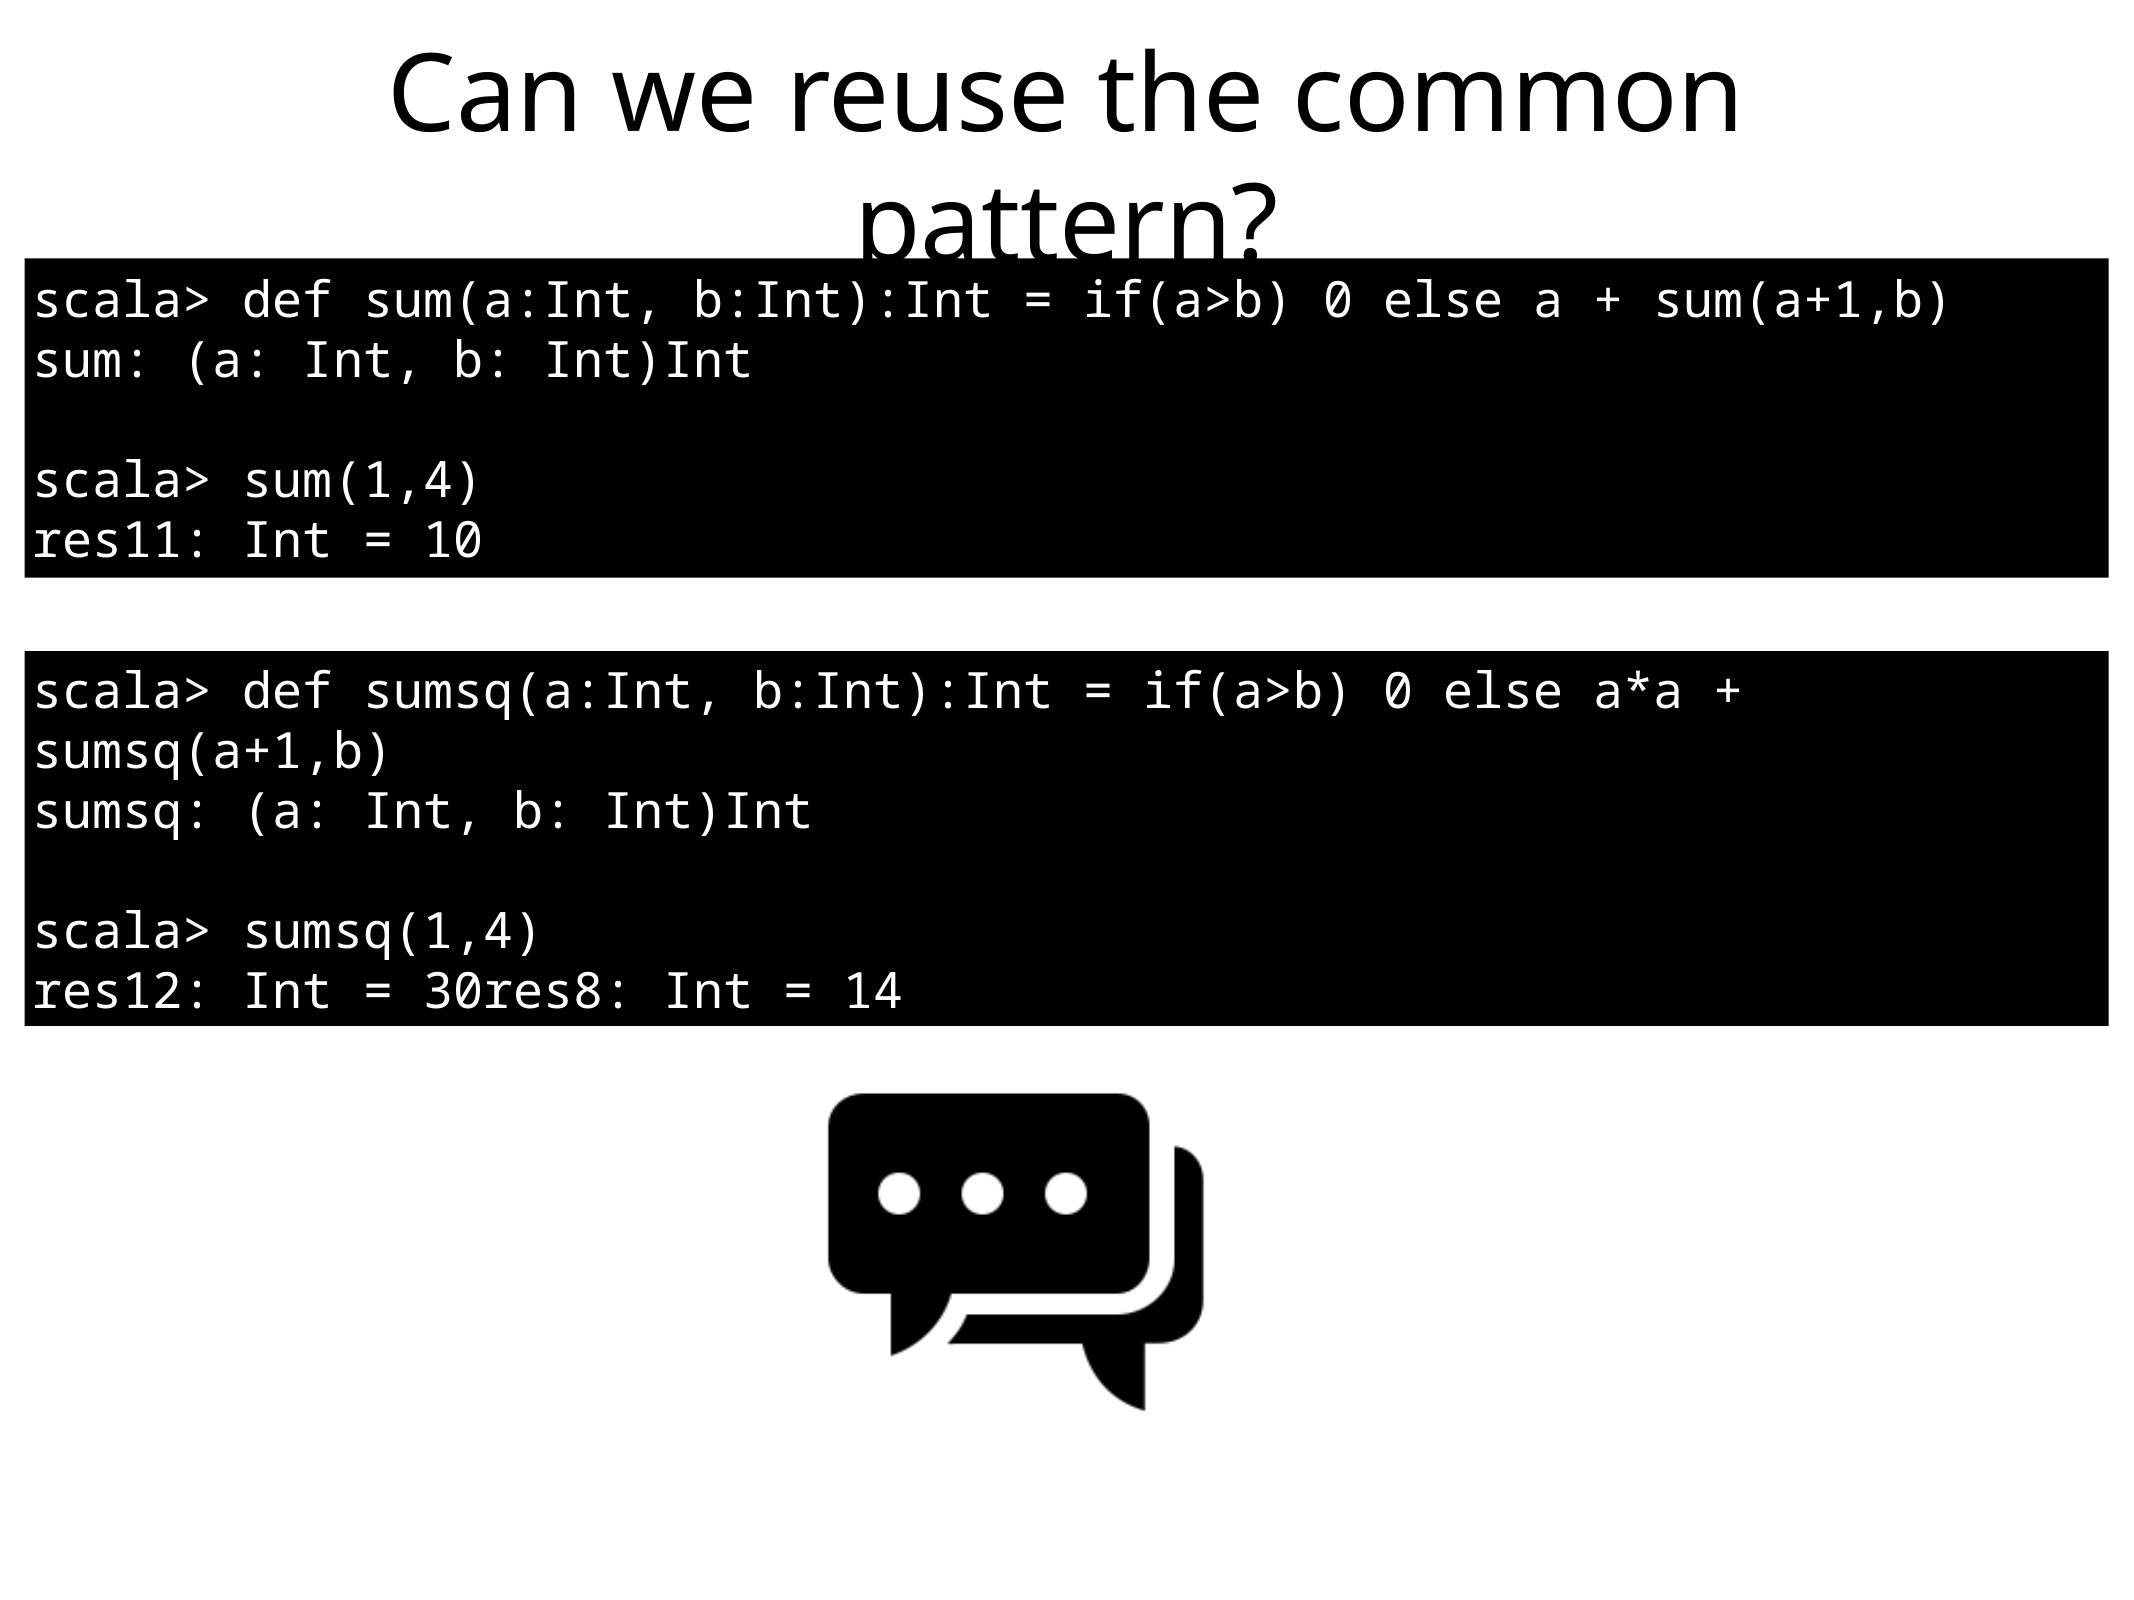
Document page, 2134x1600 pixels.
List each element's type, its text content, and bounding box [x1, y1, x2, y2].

list scala> def sum(a:Int, b:Int):Int = if(a>b) 0 else a + sum(a+1,b) sum: (a: Int, b: Int)Int scala> sum(1,4) res11: Int = 10 [24, 257, 2110, 579]
text_box scala> def sumsq(a:Int, b:Int):Int = if(a>b) 0 else a*a + sumsq(a+1,b) sumsq: (a: Int, b: Int)Int scala> sumsq(1,4) res12: Int = 30res8: Int = 14 [24, 651, 2109, 1026]
picture [808, 1043, 1226, 1461]
title Can we reuse the common pattern? [155, 41, 1978, 257]
